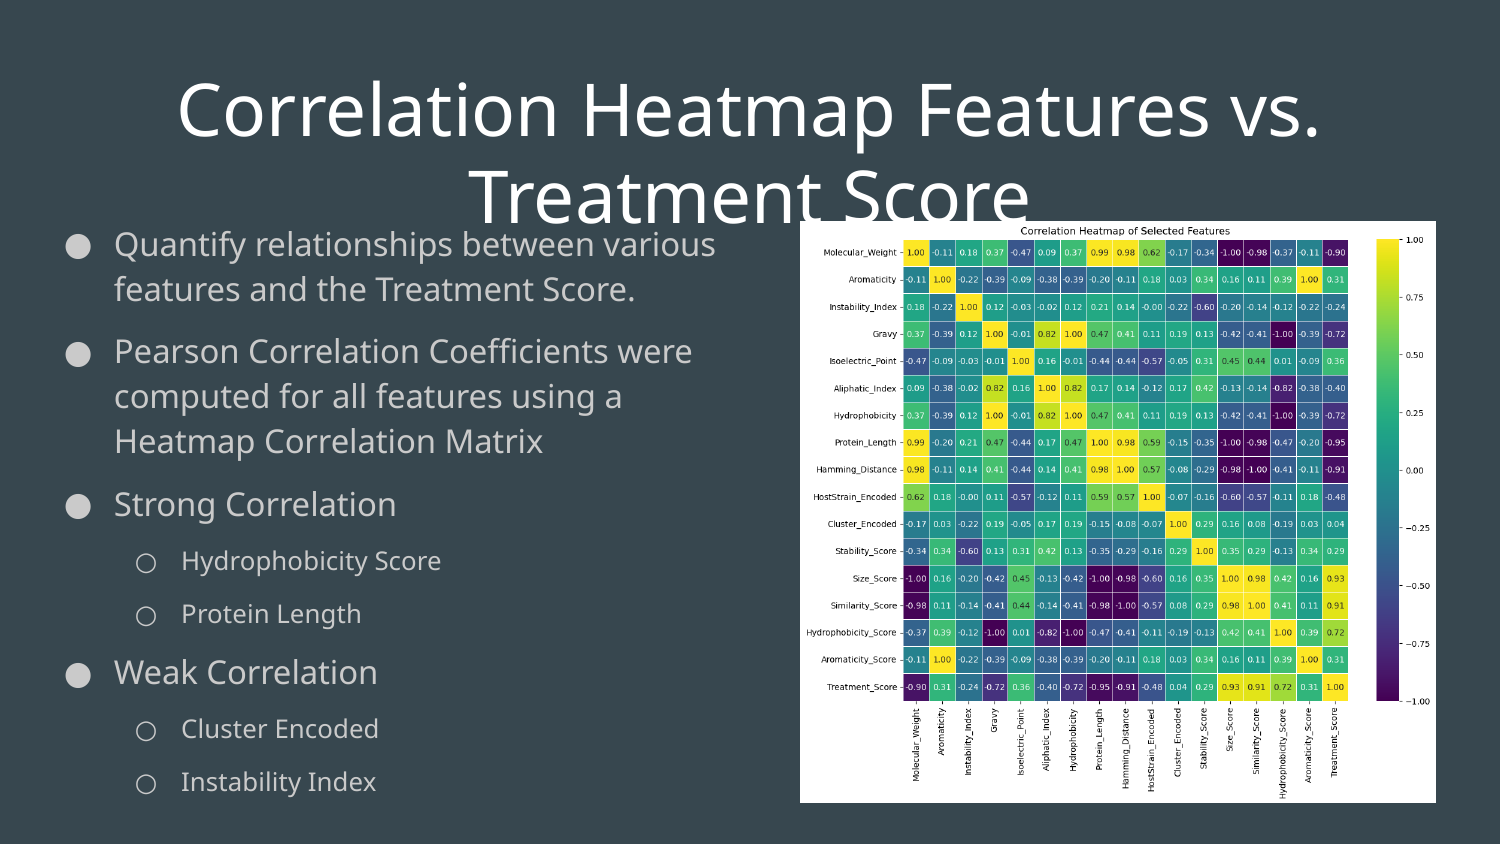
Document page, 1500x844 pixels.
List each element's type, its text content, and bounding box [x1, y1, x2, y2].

picture [800, 221, 1437, 804]
list Quantify relationships between various features and the Treatment Score. Pearson Correlation Coefficients were computed for all features using a Heatmap Correlation Matrix Strong Correlation Hydrophobicity Score Protein Length Weak Correlation Cluster Encoded Instability Index [31, 202, 764, 817]
title Correlation Heatmap Features vs. Treatment Score [51, 48, 1449, 170]
